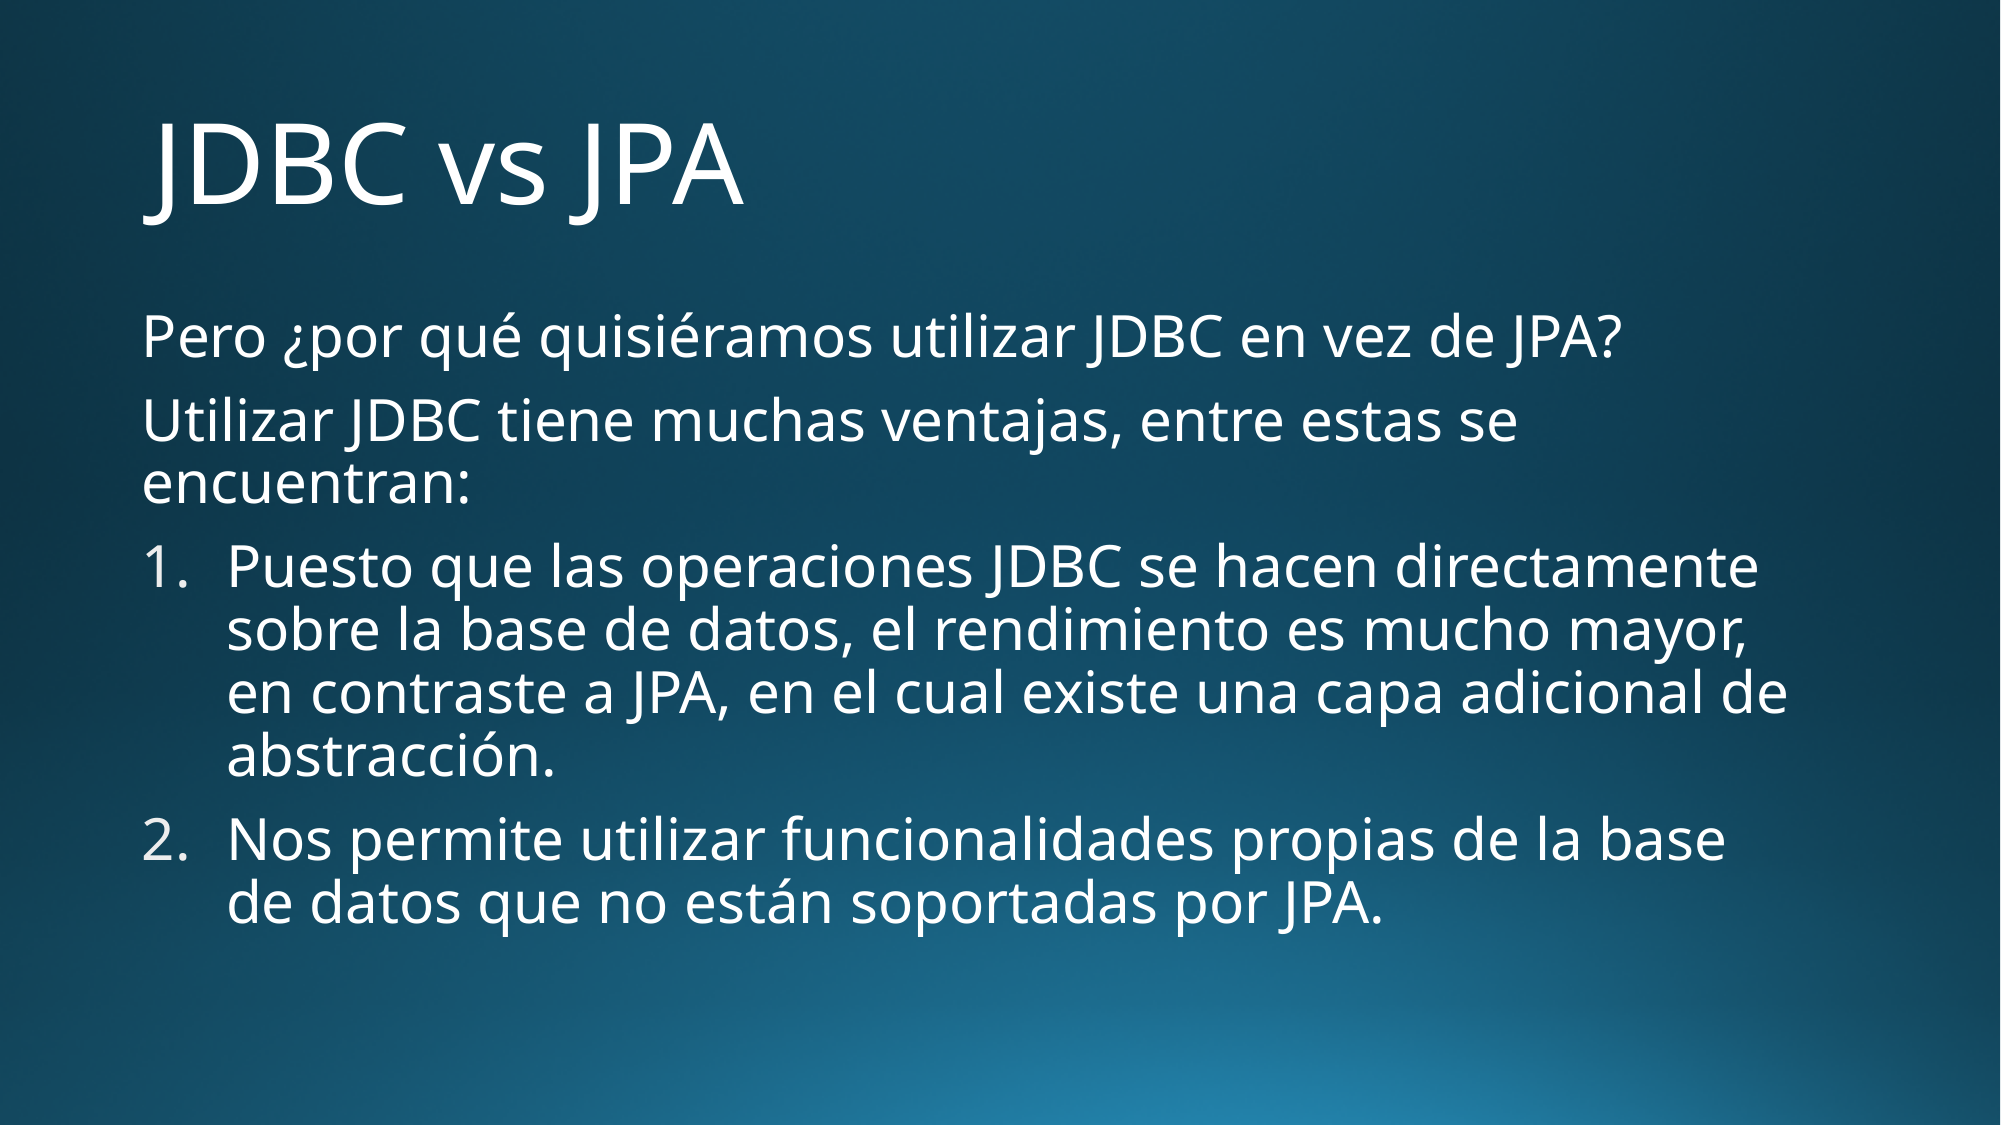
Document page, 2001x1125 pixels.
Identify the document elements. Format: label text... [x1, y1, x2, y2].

picture [0, 0, 2001, 1125]
list Pero ¿por qué quisiéramos utilizar JDBC en vez de JPA? Utilizar JDBC tiene muchas ventajas, entre estas se encuentran: Puesto que las operaciones JDBC se hacen directamente sobre la base de datos, el rendimiento es mucho mayor, en contraste a JPA, en el cual existe una capa adicional de abstracción. Nos permite utilizar funcionalidades propias de la base de datos que no están soportadas por JPA. [126, 299, 1806, 1014]
title JDBC vs JPA [137, 59, 1863, 278]
